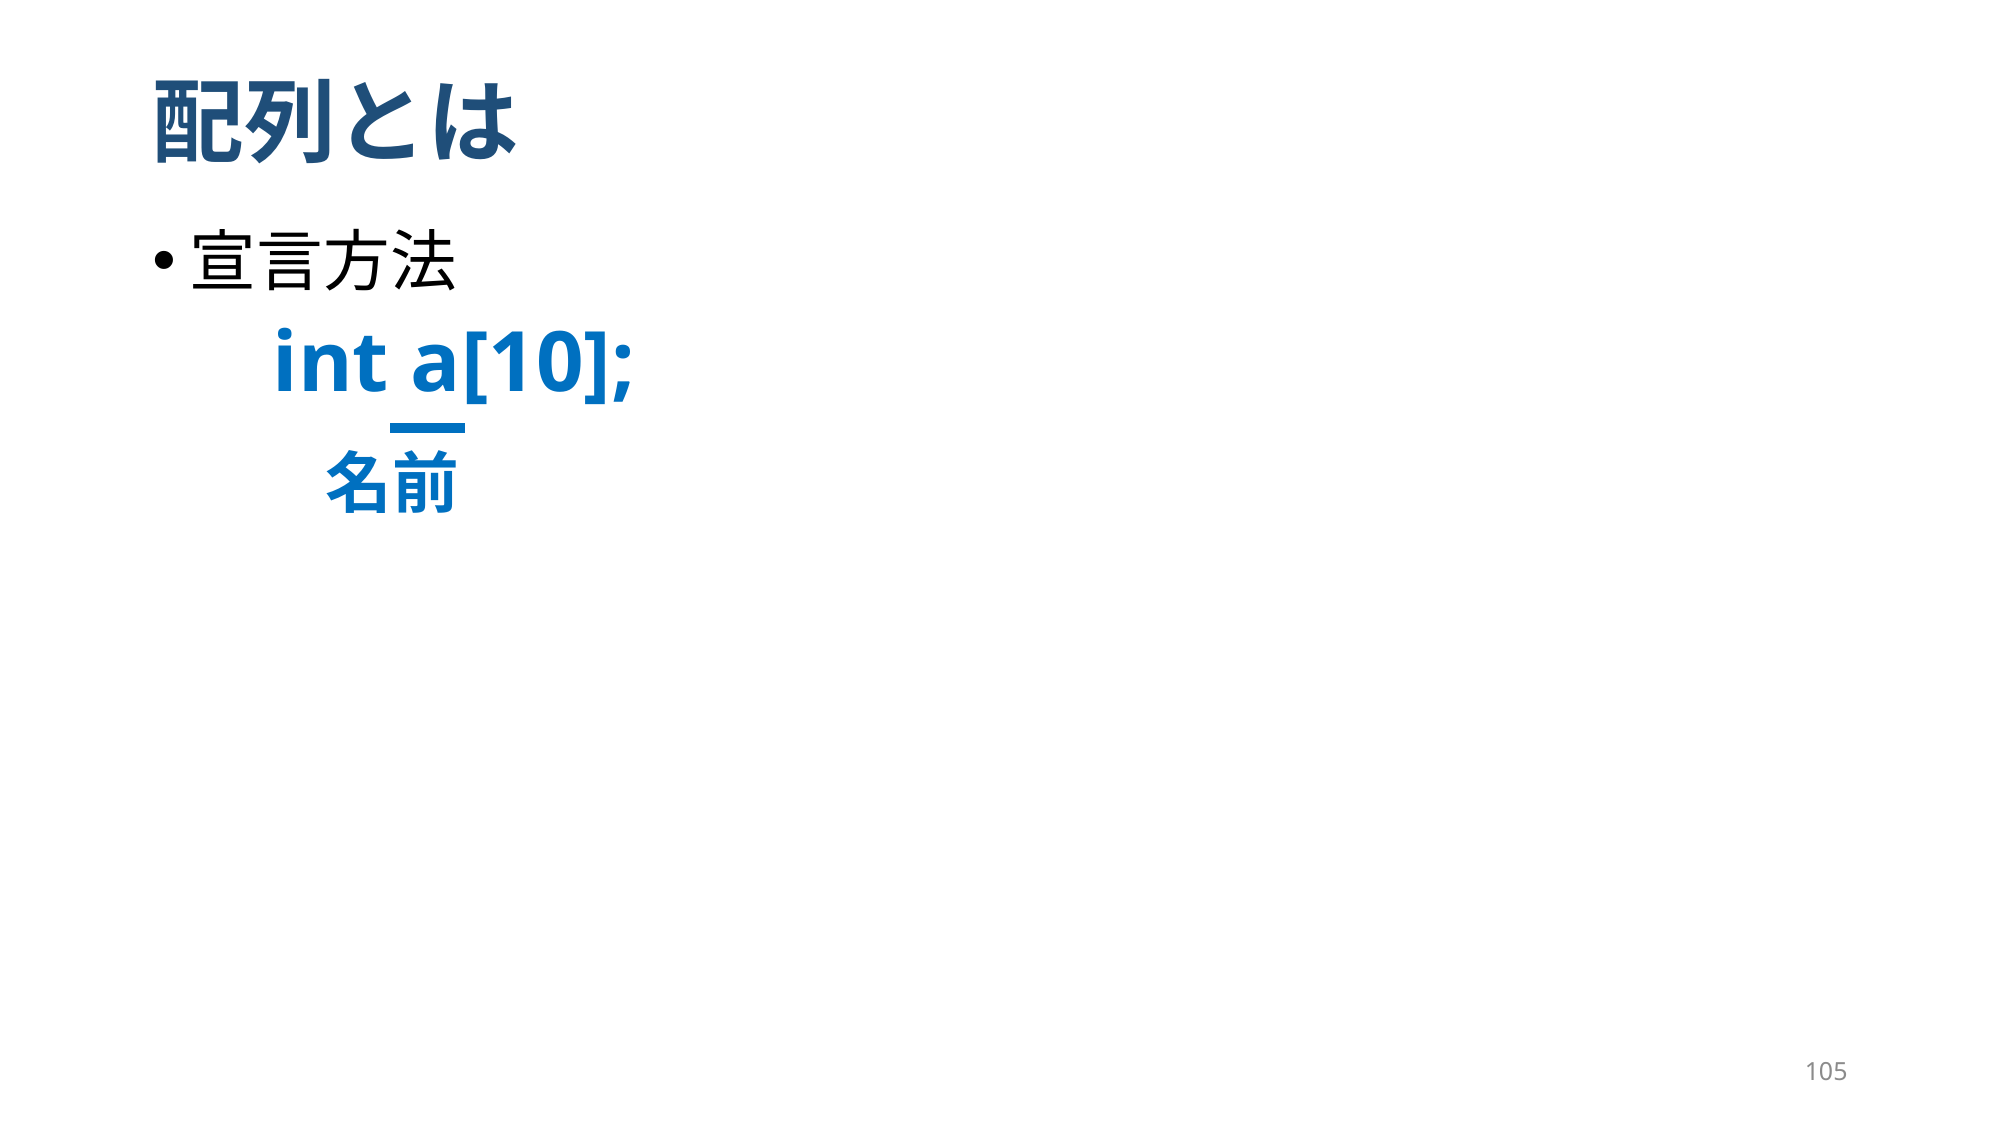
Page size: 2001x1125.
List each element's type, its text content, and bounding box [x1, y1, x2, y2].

title 配列とは [137, 59, 1863, 191]
slide_number 105 [1412, 1042, 1863, 1103]
list 宣言方法 int a[10]; 名前 [137, 220, 1863, 1043]
